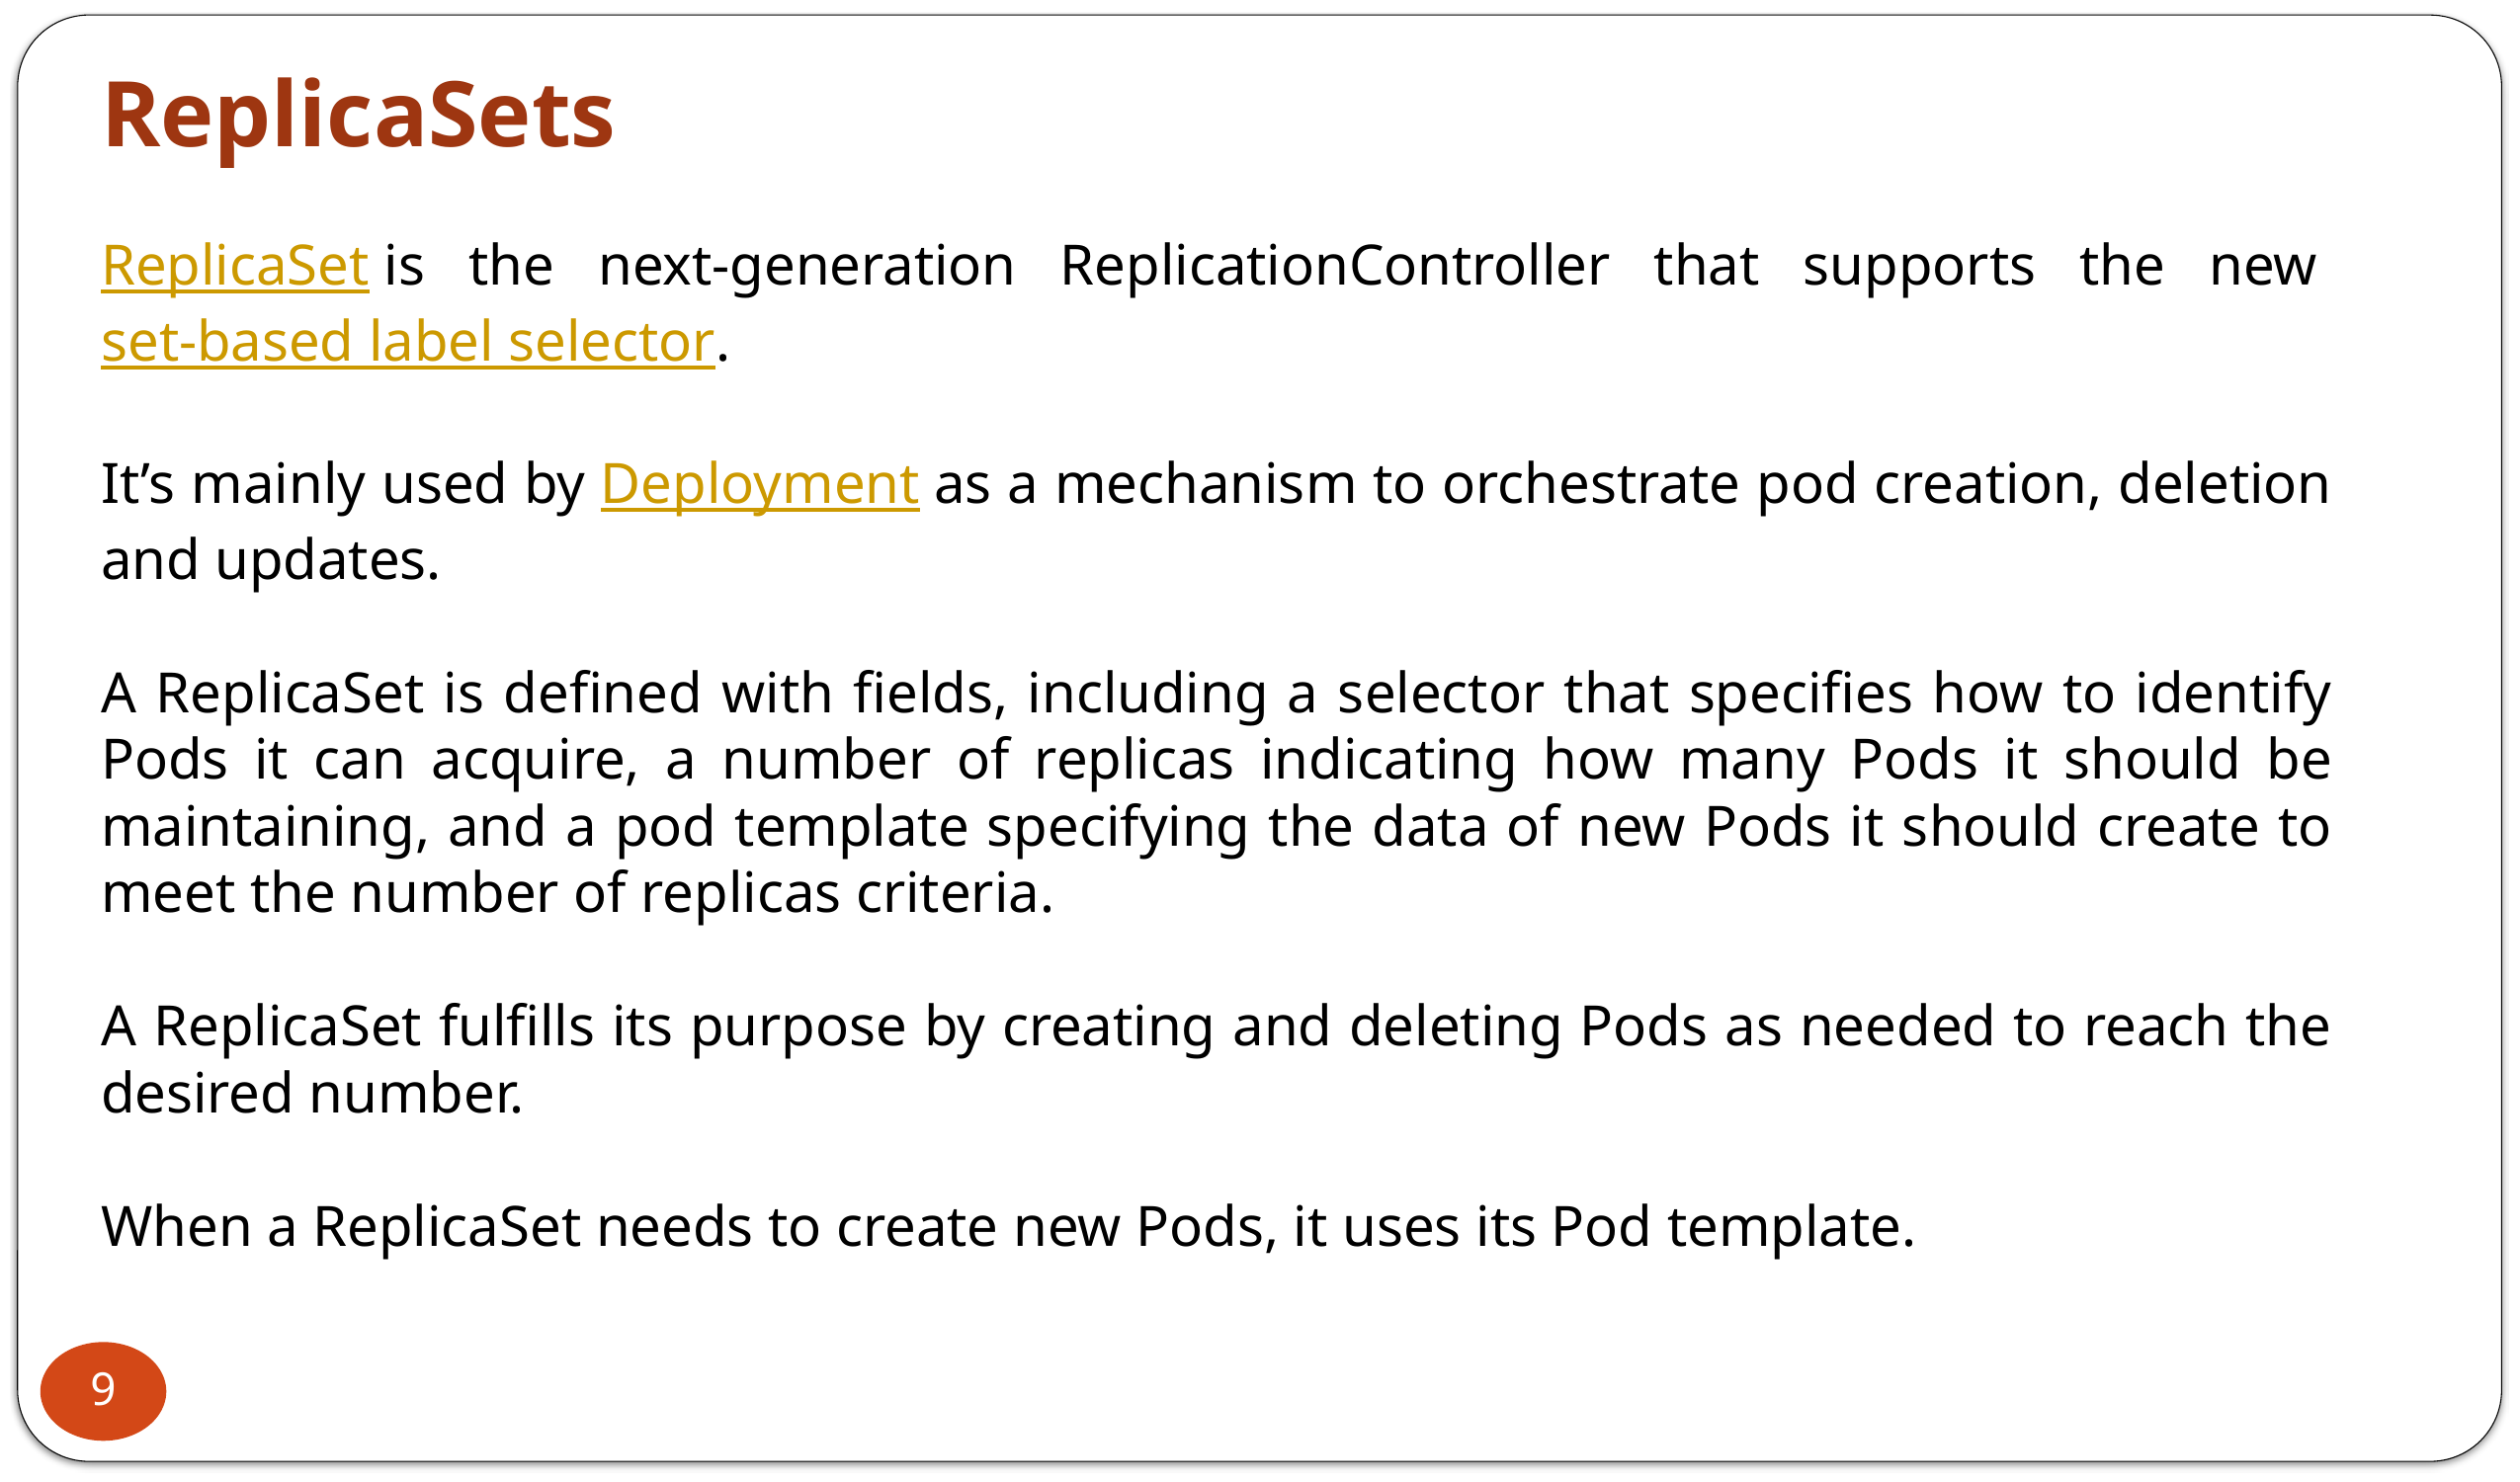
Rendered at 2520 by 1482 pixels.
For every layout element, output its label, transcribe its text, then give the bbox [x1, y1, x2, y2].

slide_number 9 [40, 1342, 167, 1441]
text_box ReplicaSets [86, 48, 705, 173]
text_box ReplicaSet is the next-generation ReplicationController that supports the new set-based label selector. It’s mainly used by Deployment as a mechanism to orchestrate pod creation, deletion and updates. A ReplicaSet is defined with fields, including a selector that specifies how to identify Pods it can acquire, a number of replicas indicating how many Pods it should be maintaining, and a pod template specifying the data of new Pods it should create to meet the number of replicas criteria. A ReplicaSet fulfills its purpose by creating and deleting Pods as needed to reach the desired number. When a ReplicaSet needs to create new Pods, it uses its Pod template. [86, 221, 2347, 1265]
